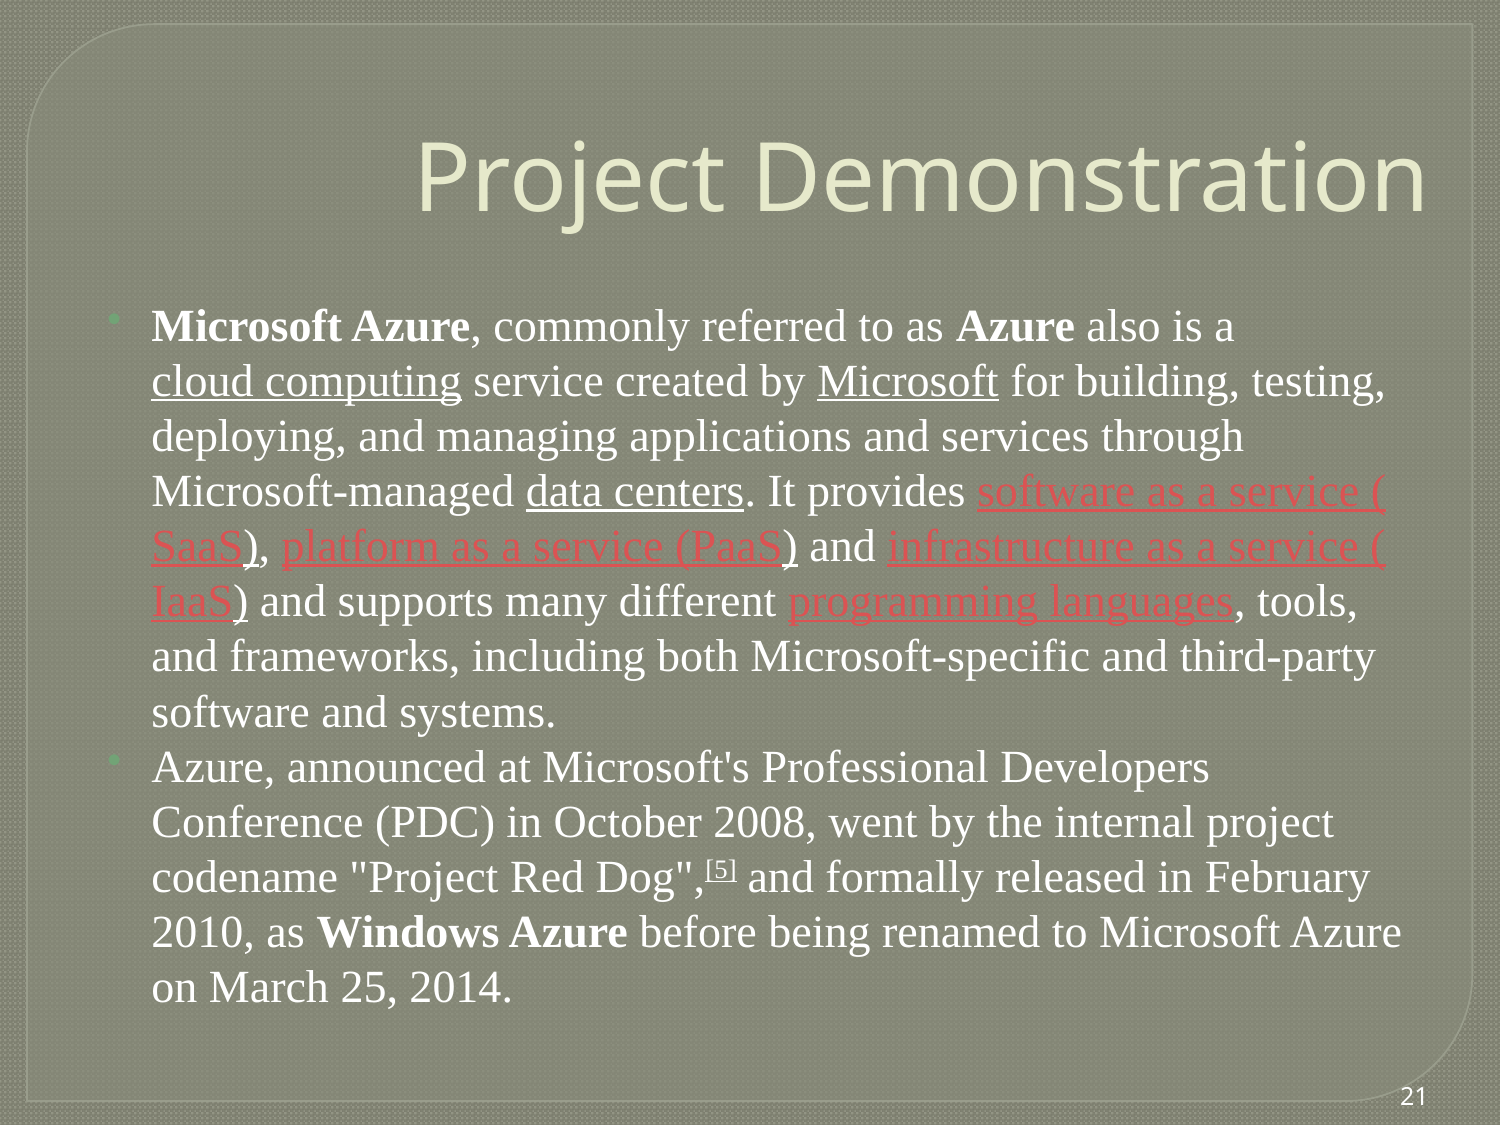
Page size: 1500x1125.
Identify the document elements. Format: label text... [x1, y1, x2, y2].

title Project Demonstration [100, 66, 1471, 279]
list Microsoft Azure, commonly referred to as Azure also is a cloud computing service created by Microsoft for building, testing, deploying, and managing applications and services through Microsoft-managed data centers. It provides software as a service (SaaS), platform as a service (PaaS) and infrastructure as a service (IaaS) and supports many different programming languages, tools, and frameworks, including both Microsoft-specific and third-party software and systems. Azure, announced at Microsoft's Professional Developers Conference (PDC) in October 2008, went by the internal project codename "Project Red Dog",[5] and formally released in February 2010, as Windows Azure before being renamed to Microsoft Azure on March 25, 2014. [93, 287, 1444, 1030]
